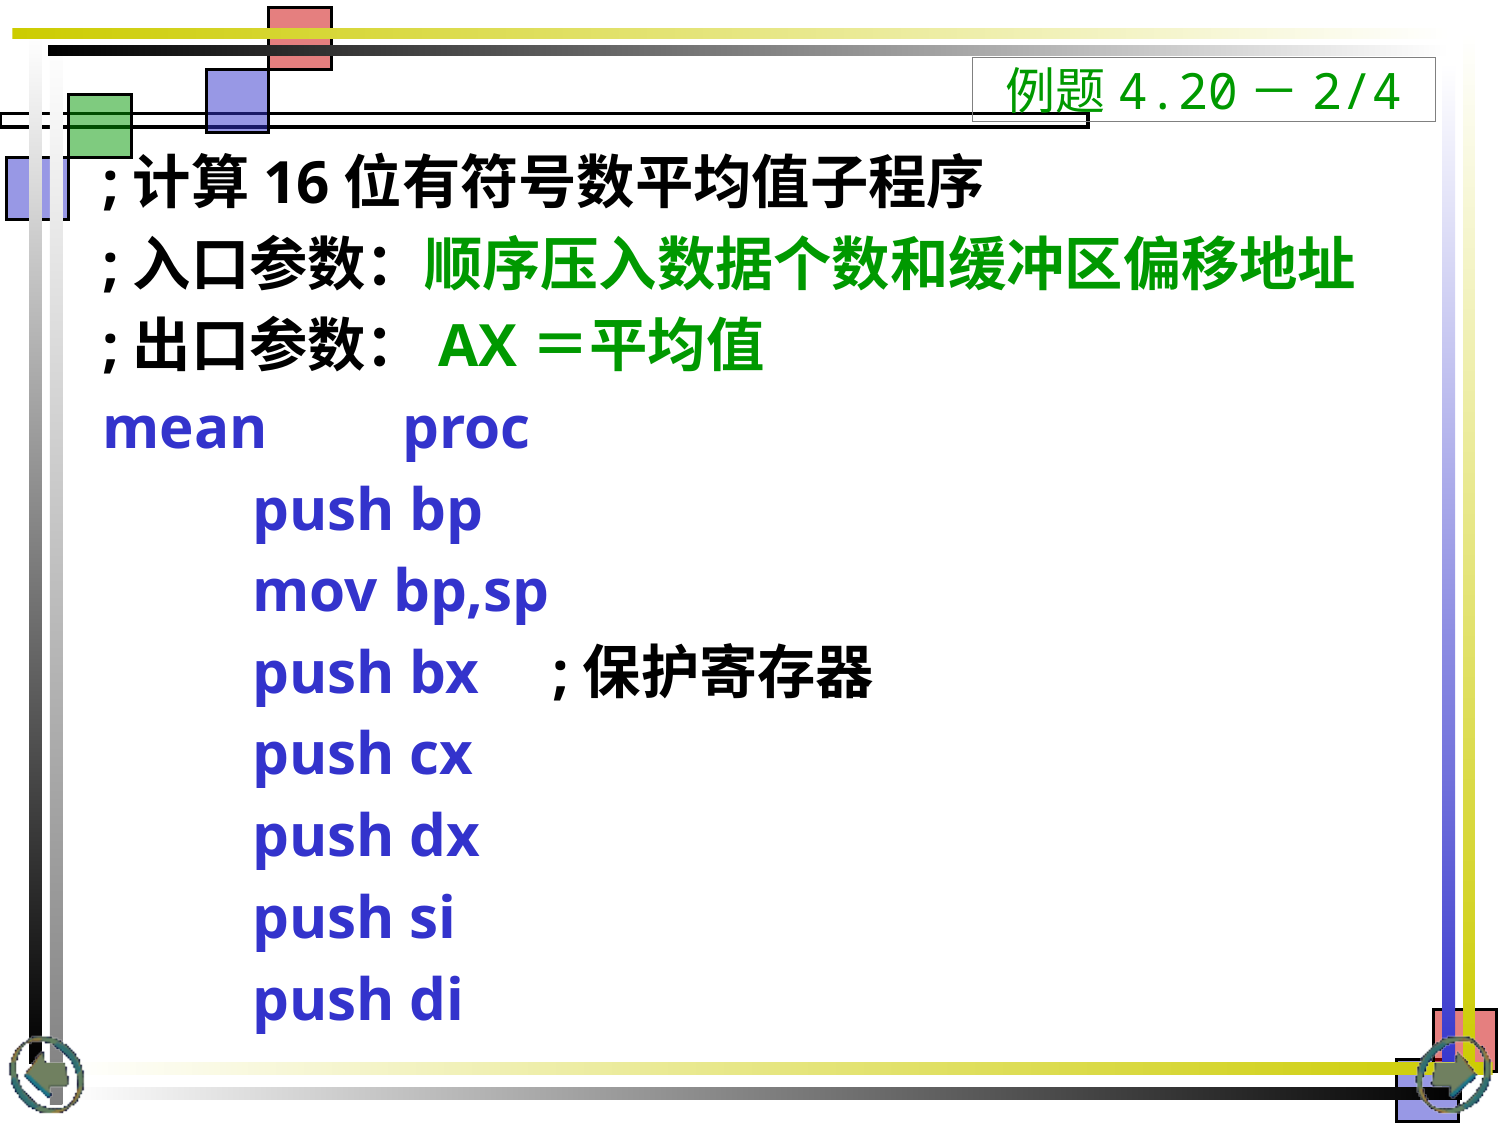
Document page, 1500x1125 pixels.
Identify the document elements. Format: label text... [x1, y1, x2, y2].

picture [0, 1031, 94, 1125]
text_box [94, 1062, 1406, 1100]
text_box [29, 56, 63, 1031]
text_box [12, 28, 1448, 56]
picture [1406, 1031, 1500, 1125]
list ;计算16位有符号数平均值子程序 ;入口参数：顺序压入数据个数和缓冲区偏移地址 ;出口参数：AX＝平均值 mean proc push bp mov bp,sp push bx ;保护寄存器 push cx push dx push si push di [87, 137, 1425, 1062]
title 例题4.20－2/4 [972, 57, 1436, 122]
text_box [1442, 36, 1475, 1031]
